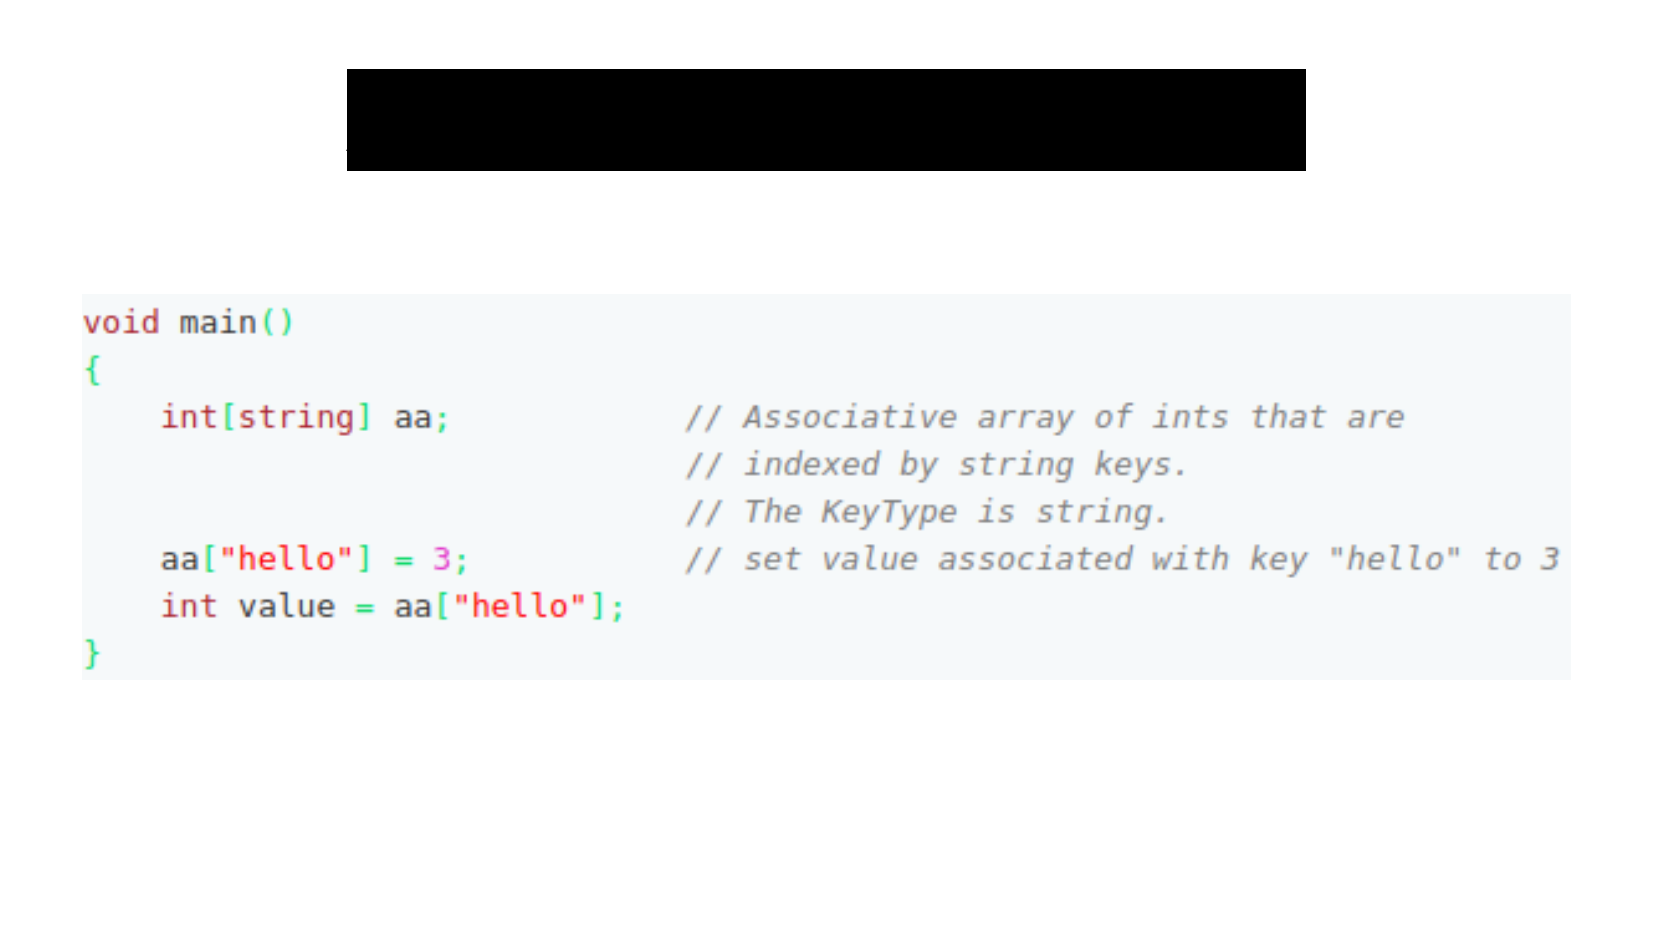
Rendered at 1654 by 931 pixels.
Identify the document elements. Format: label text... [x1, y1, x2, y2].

picture [82, 294, 1571, 680]
title Associative Arrays (AA) [82, 37, 1571, 193]
